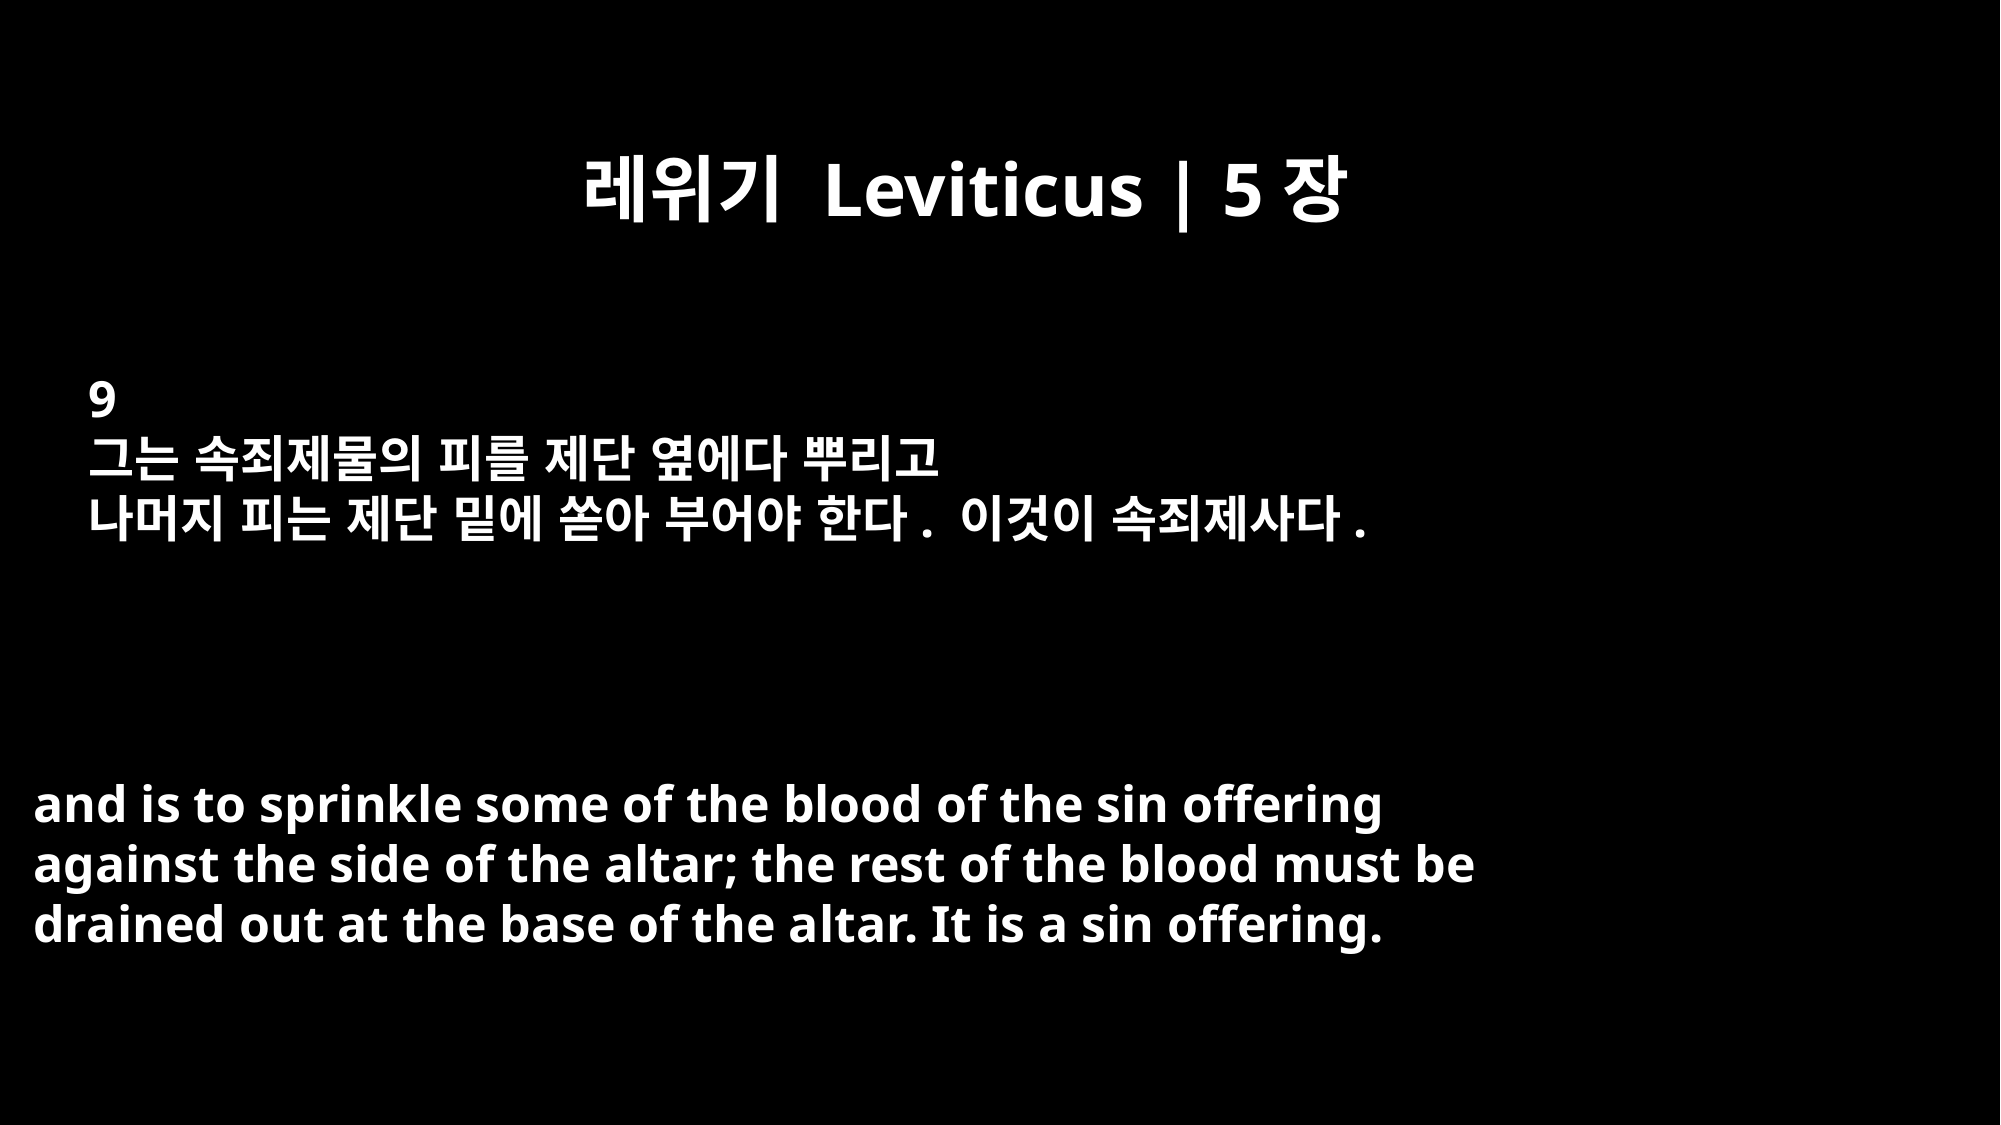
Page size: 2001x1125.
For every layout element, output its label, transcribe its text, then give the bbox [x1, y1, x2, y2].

text_box 레위기 Leviticus | 5장 [567, 136, 1365, 239]
text_box 9 그는 속죄제물의 피를 제단 옆에다 뿌리고 나머지 피는 제단 밑에 쏟아 부어야 한다. 이것이 속죄제사다. [73, 359, 1383, 555]
text_box and is to sprinkle some of the blood of the sin offering against the side of the altar; the rest of the blood must be drained out at the base of the altar. It is a sin offering. [18, 764, 1491, 960]
